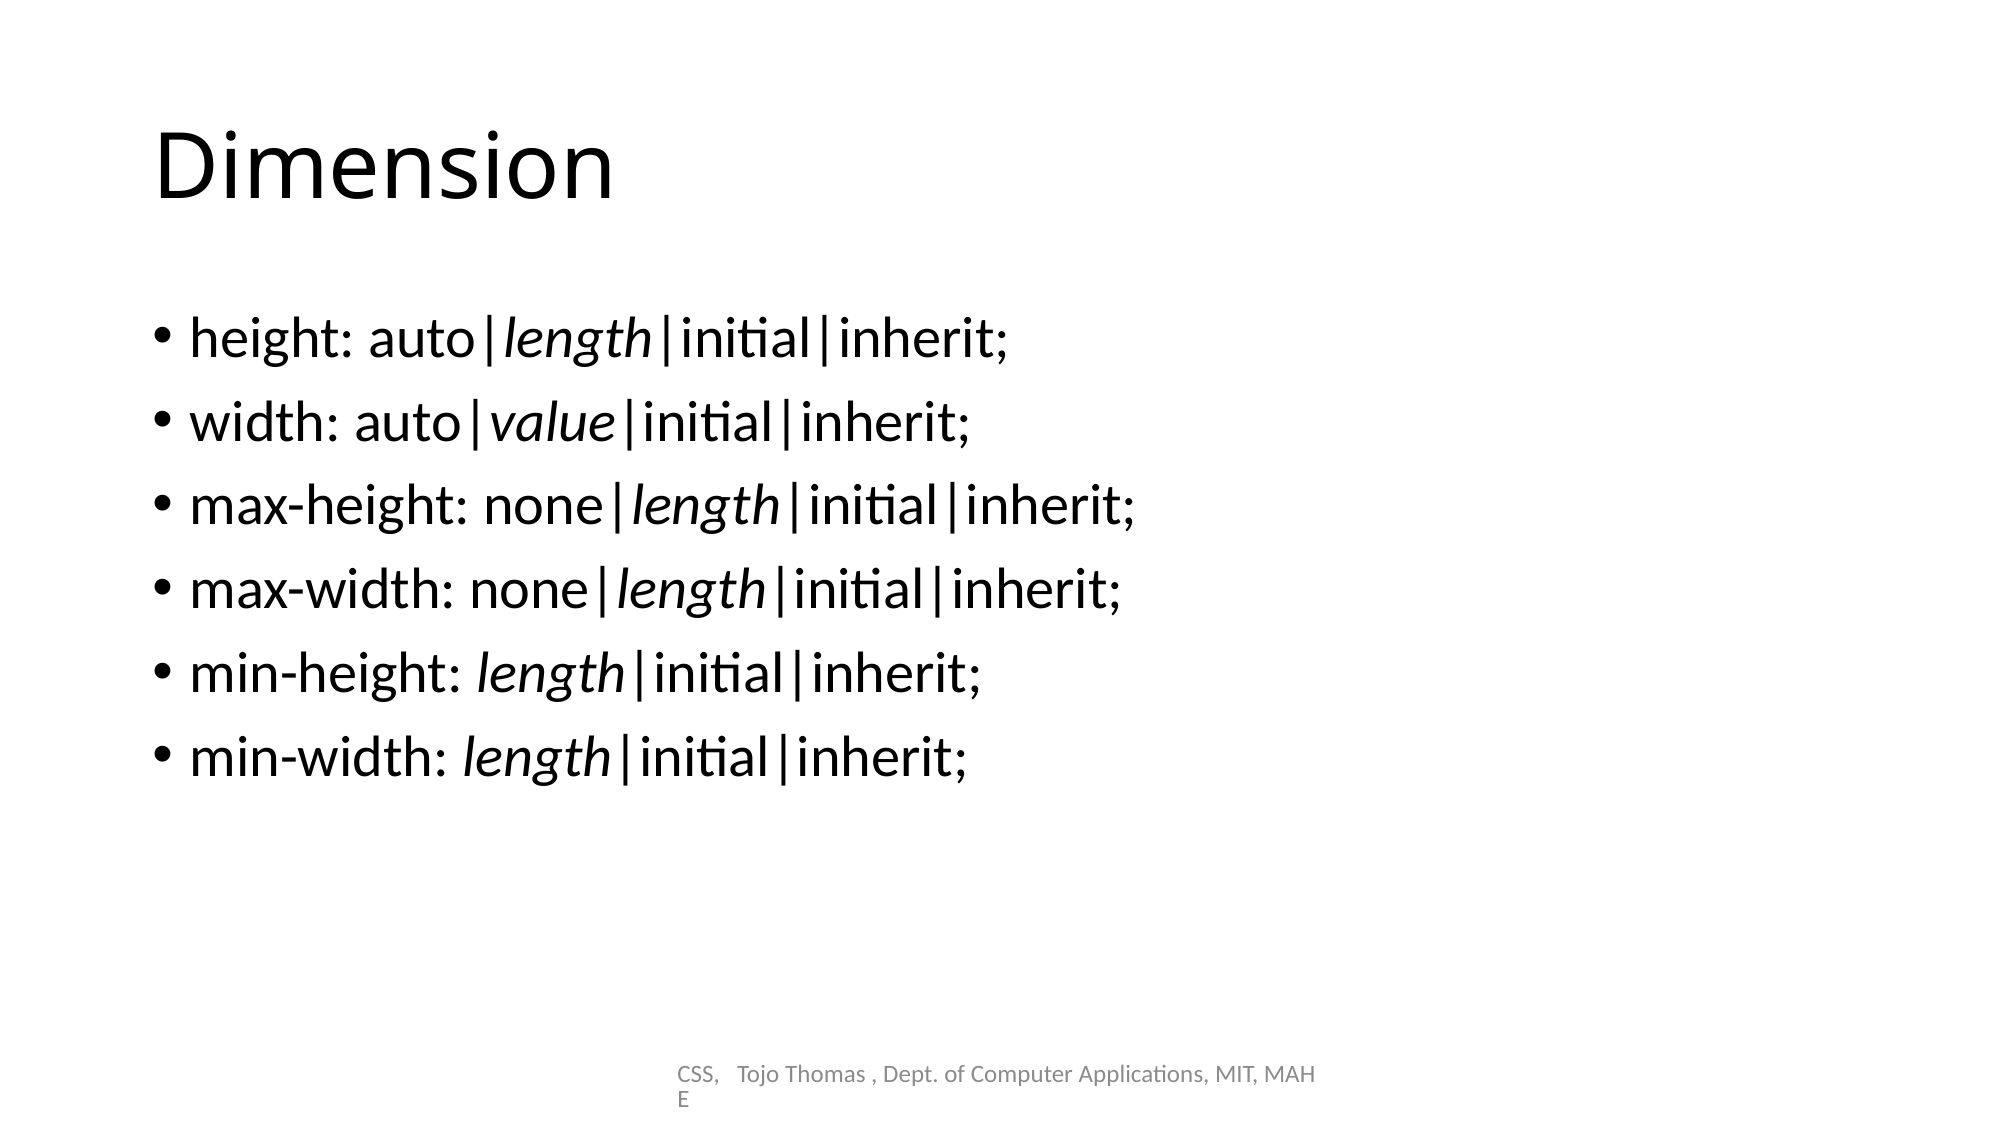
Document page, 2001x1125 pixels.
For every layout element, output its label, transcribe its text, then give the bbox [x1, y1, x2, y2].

list height: auto|length|initial|inherit; width: auto|value|initial|inherit; max-height: none|length|initial|inherit; max-width: none|length|initial|inherit; min-height: length|initial|inherit; min-width: length|initial|inherit; [137, 299, 1863, 1014]
footer CSS, Tojo Thomas , Dept. of Computer Applications, MIT, MAHE [662, 1042, 1338, 1103]
title Dimension [137, 59, 1863, 278]
